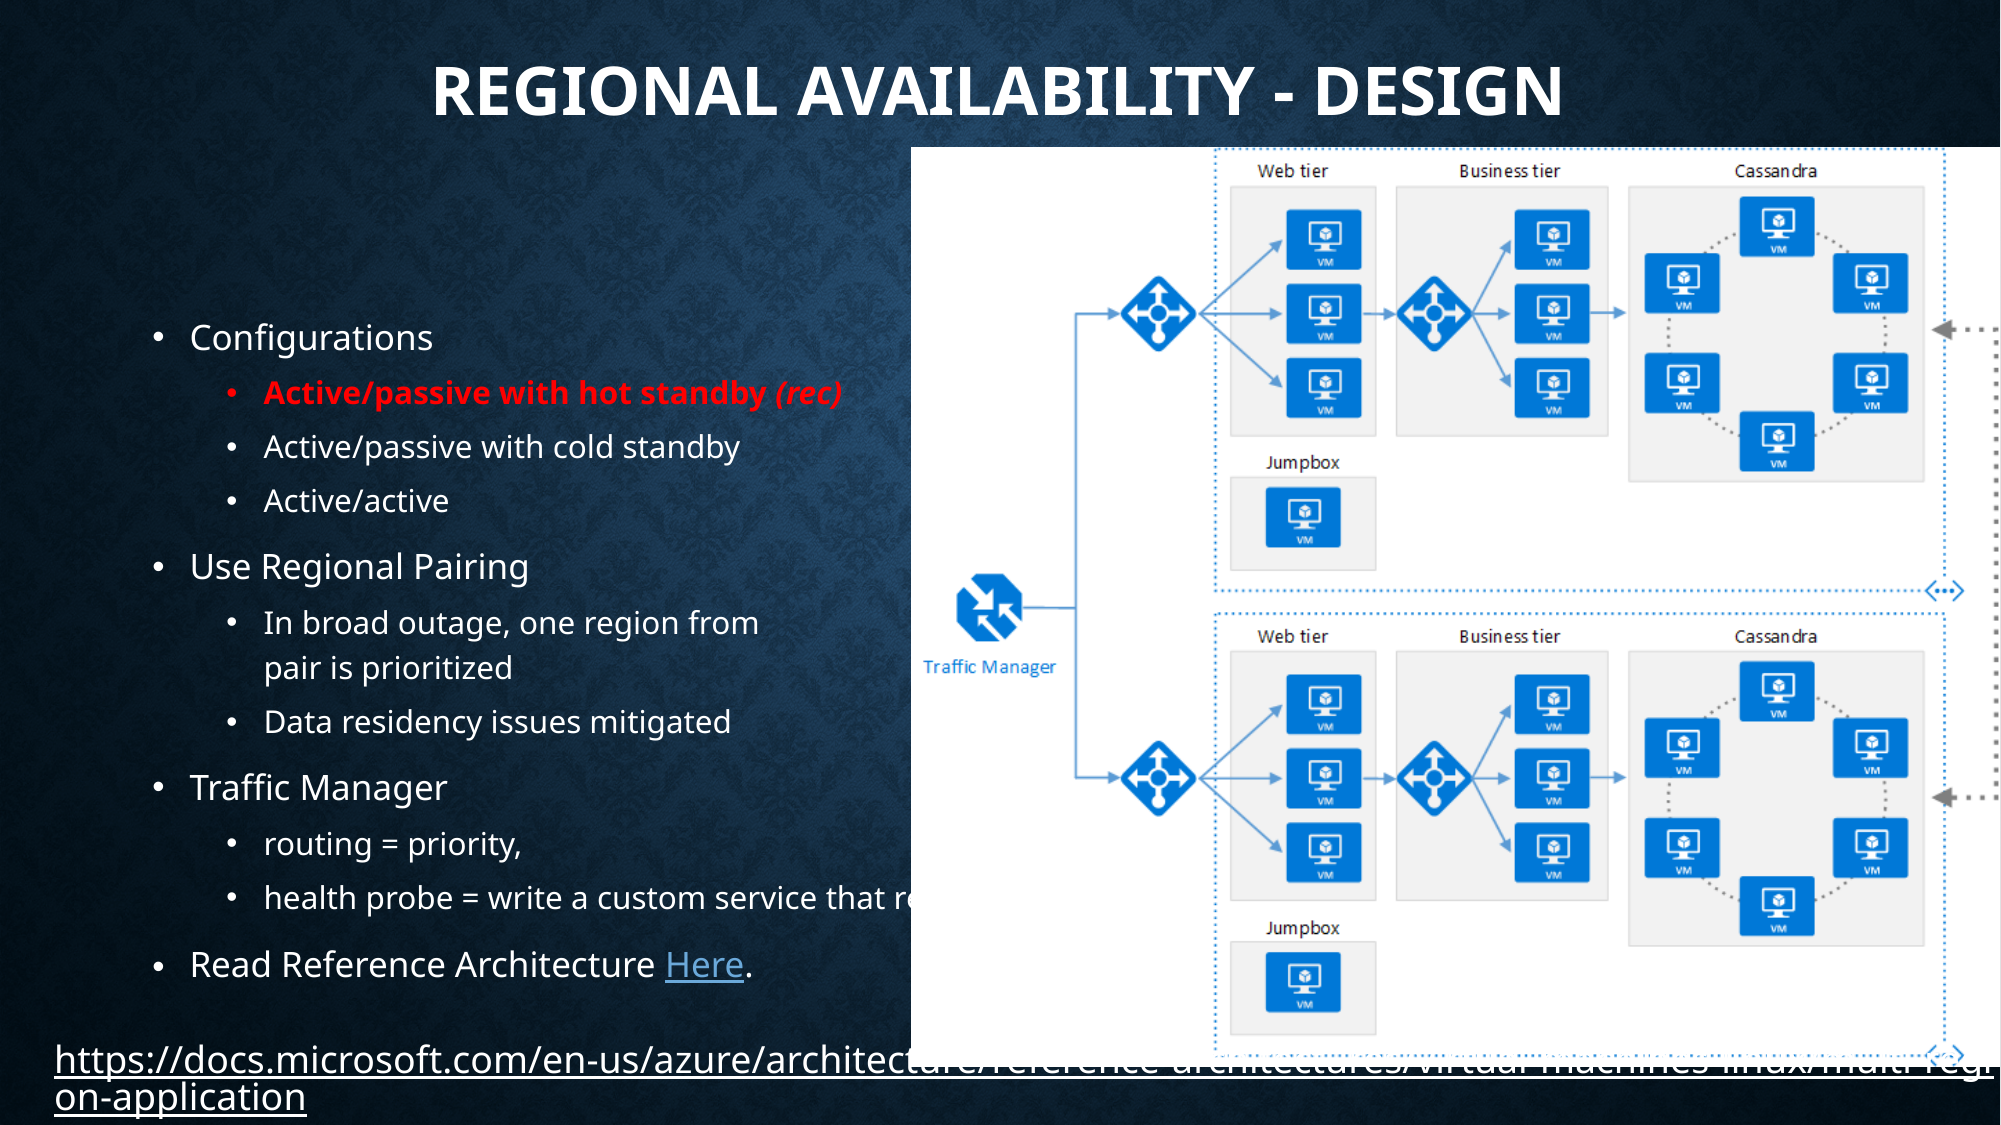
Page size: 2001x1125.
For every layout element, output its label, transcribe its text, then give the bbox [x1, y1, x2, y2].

text_box https://docs.microsoft.com/en-us/azure/architecture/reference-architectures/virtual-machines-linux/multi-region-application [39, 1028, 2000, 1125]
title Regional Availability - Design [149, 50, 1849, 138]
list Configurations Active/passive with hot standby (rec) Active/passive with cold standby Active/active Use Regional Pairing In broad outage, one region from pair is prioritized Data residency issues mitigated Traffic Manager routing = priority, health probe = write a custom service that reports accurately Read Reference Architecture Here. [137, 299, 904, 1014]
picture [911, 146, 2000, 1068]
